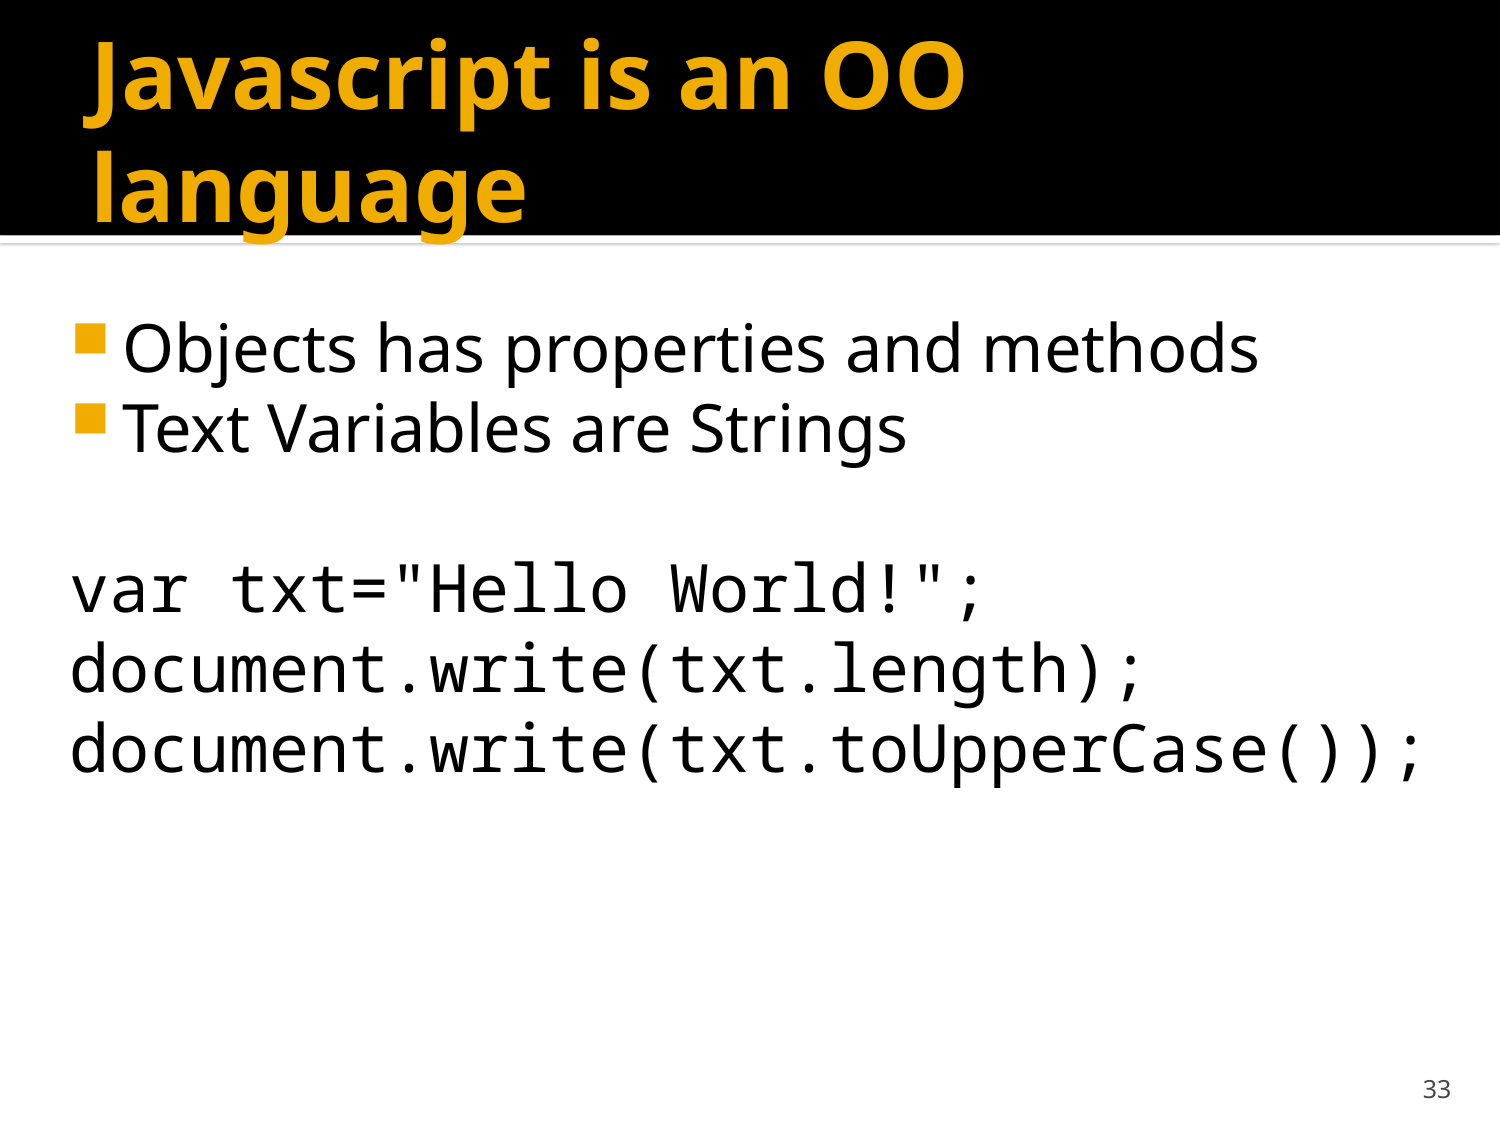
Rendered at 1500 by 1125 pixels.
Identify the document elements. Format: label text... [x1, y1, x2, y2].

title Javascript is an OO language [75, 25, 1425, 231]
list Objects has properties and methods Text Variables are Strings var txt="Hello World!"; document.write(txt.length); document.write(txt.toUpperCase()); [41, 290, 1449, 1050]
slide_number 33 [1345, 1062, 1467, 1108]
